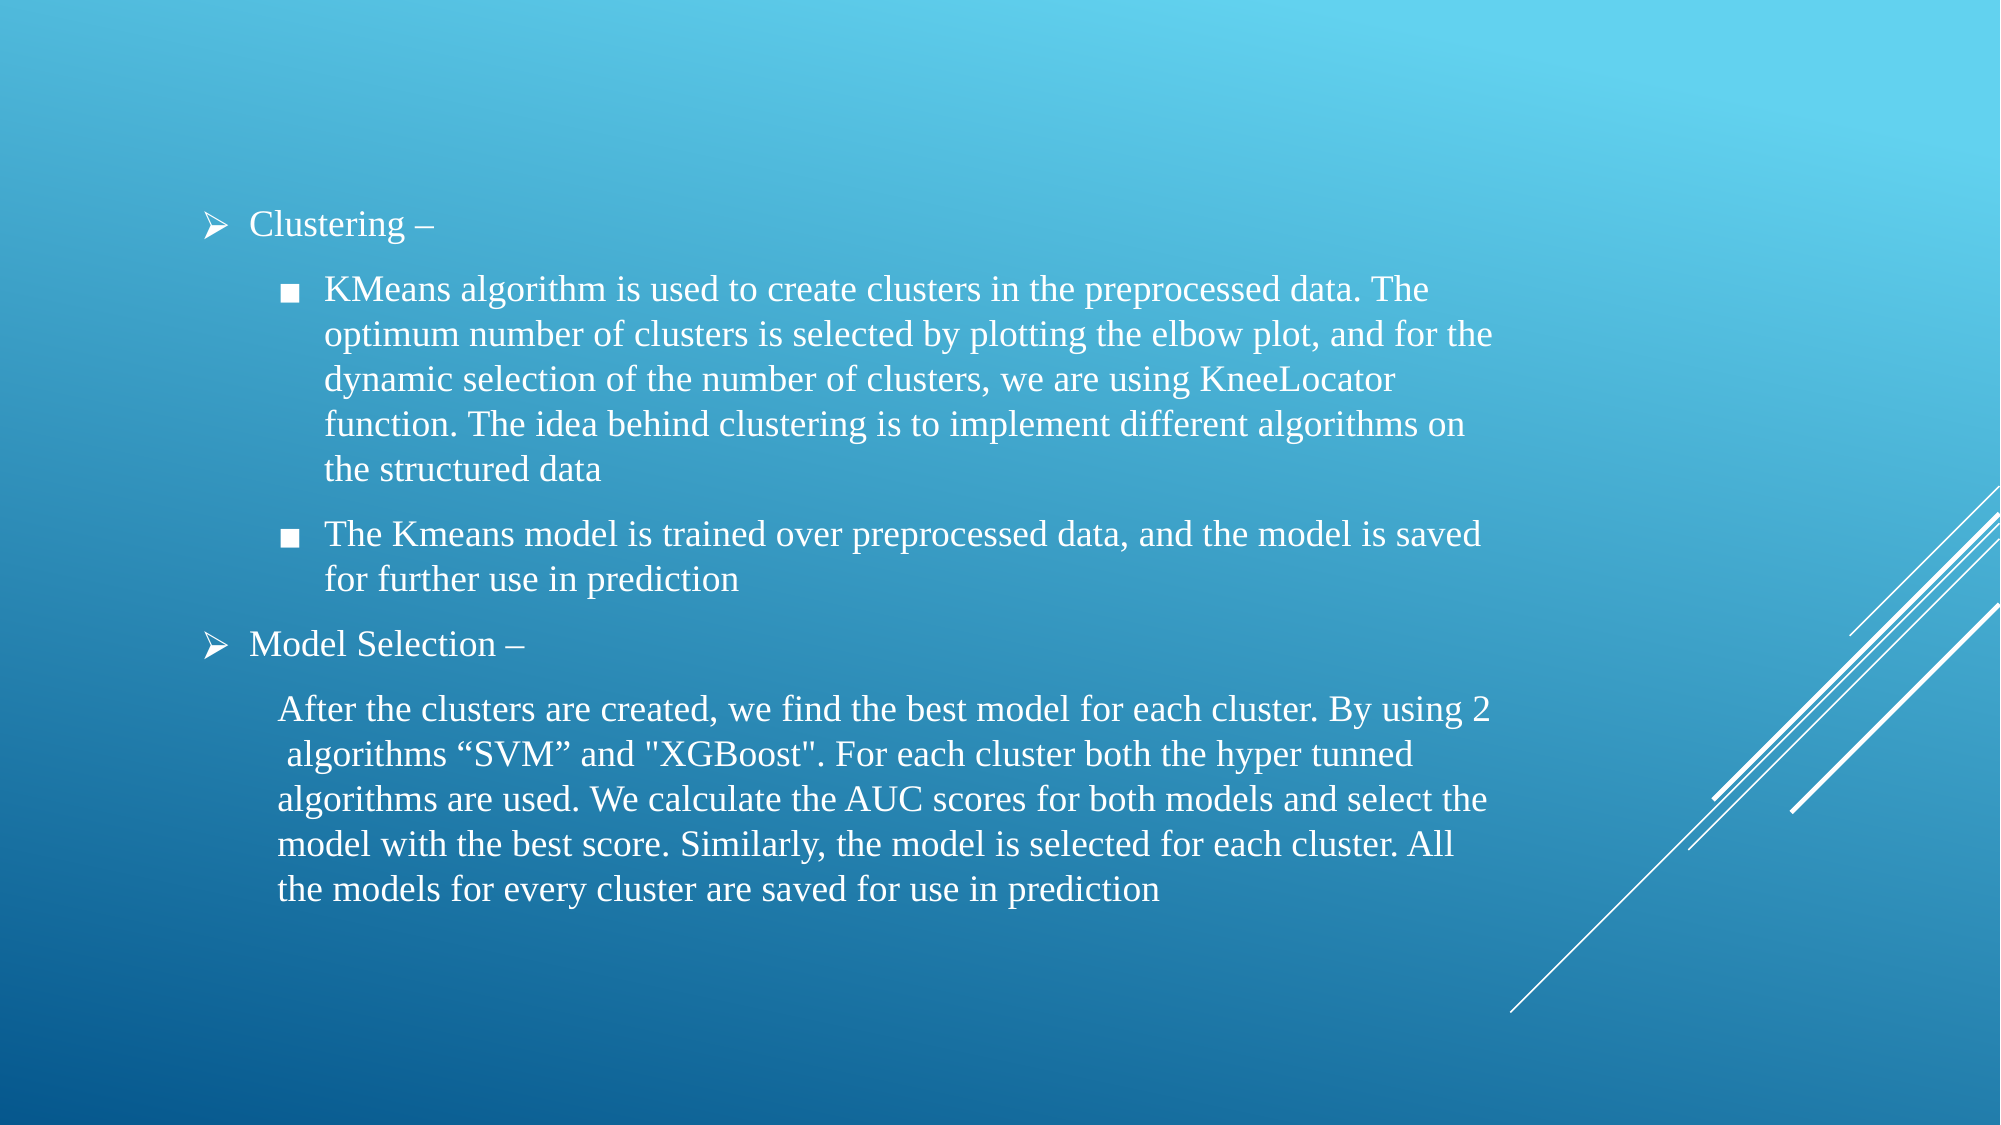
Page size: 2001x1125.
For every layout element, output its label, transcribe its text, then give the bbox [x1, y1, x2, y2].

list Clustering – KMeans algorithm is used to create clusters in the preprocessed data. The optimum number of clusters is selected by plotting the elbow plot, and for the dynamic selection of the number of clusters, we are using KneeLocator function. The idea behind clustering is to implement different algorithms on the structured data The Kmeans model is trained over preprocessed data, and the model is saved for further use in prediction Model Selection – After the clusters are created, we find the best model for each cluster. By using 2 algorithms “SVM” and "XGBoost". For each cluster both the hyper tunned algorithms are used. We calculate the AUC scores for both models and select the model with the best score. Similarly, the model is selected for each cluster. All the models for every cluster are saved for use in prediction [112, 112, 1513, 996]
